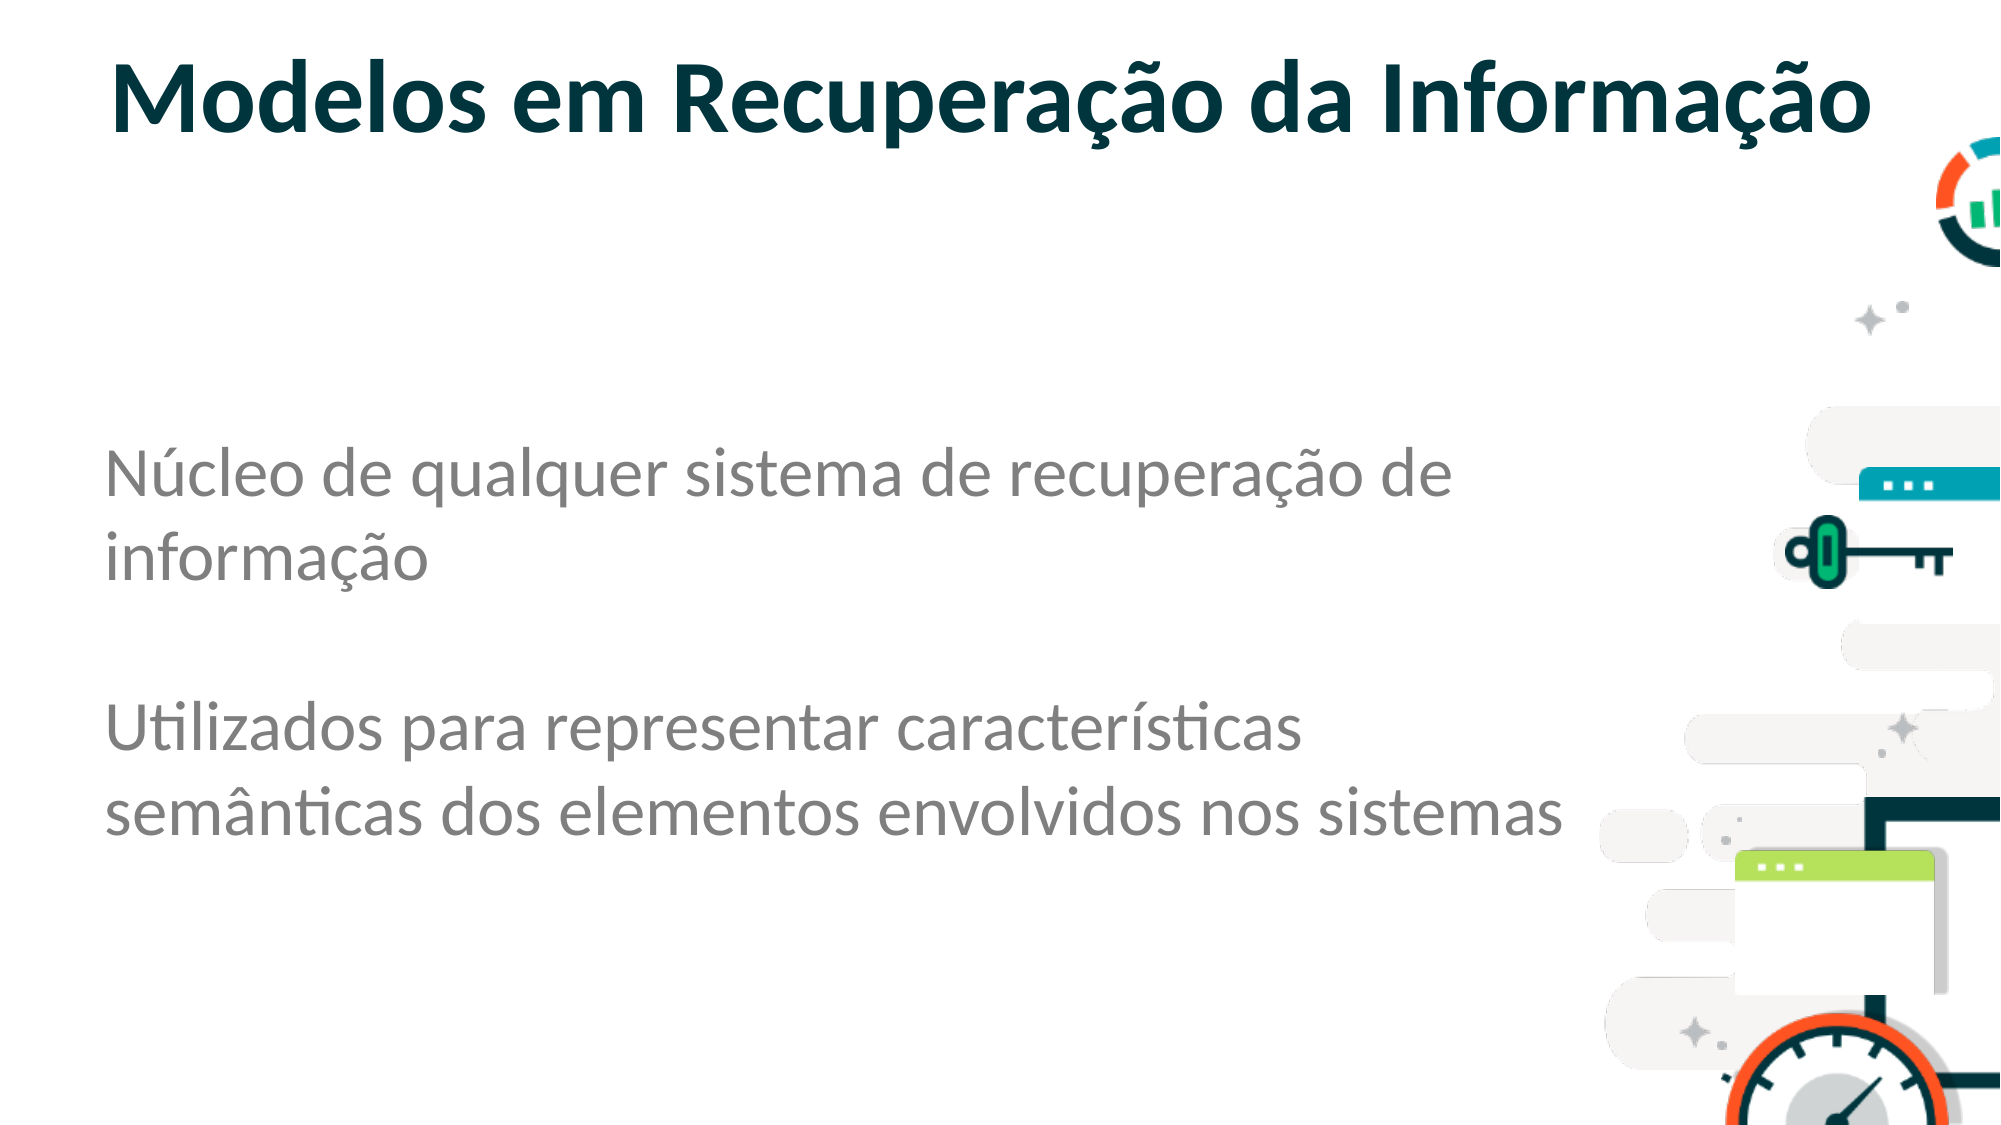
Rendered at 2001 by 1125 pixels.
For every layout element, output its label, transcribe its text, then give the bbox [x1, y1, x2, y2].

picture [1936, 137, 2000, 267]
picture [1896, 301, 1909, 313]
title Modelos em Recuperação da Informação [94, 0, 1892, 199]
subtitle Núcleo de qualquer sistema de recuperação de informação Utilizados para representar características semânticas dos elementos envolvidos nos sistemas [89, 249, 1590, 1025]
picture [1854, 304, 1886, 336]
picture [1599, 406, 2000, 1125]
